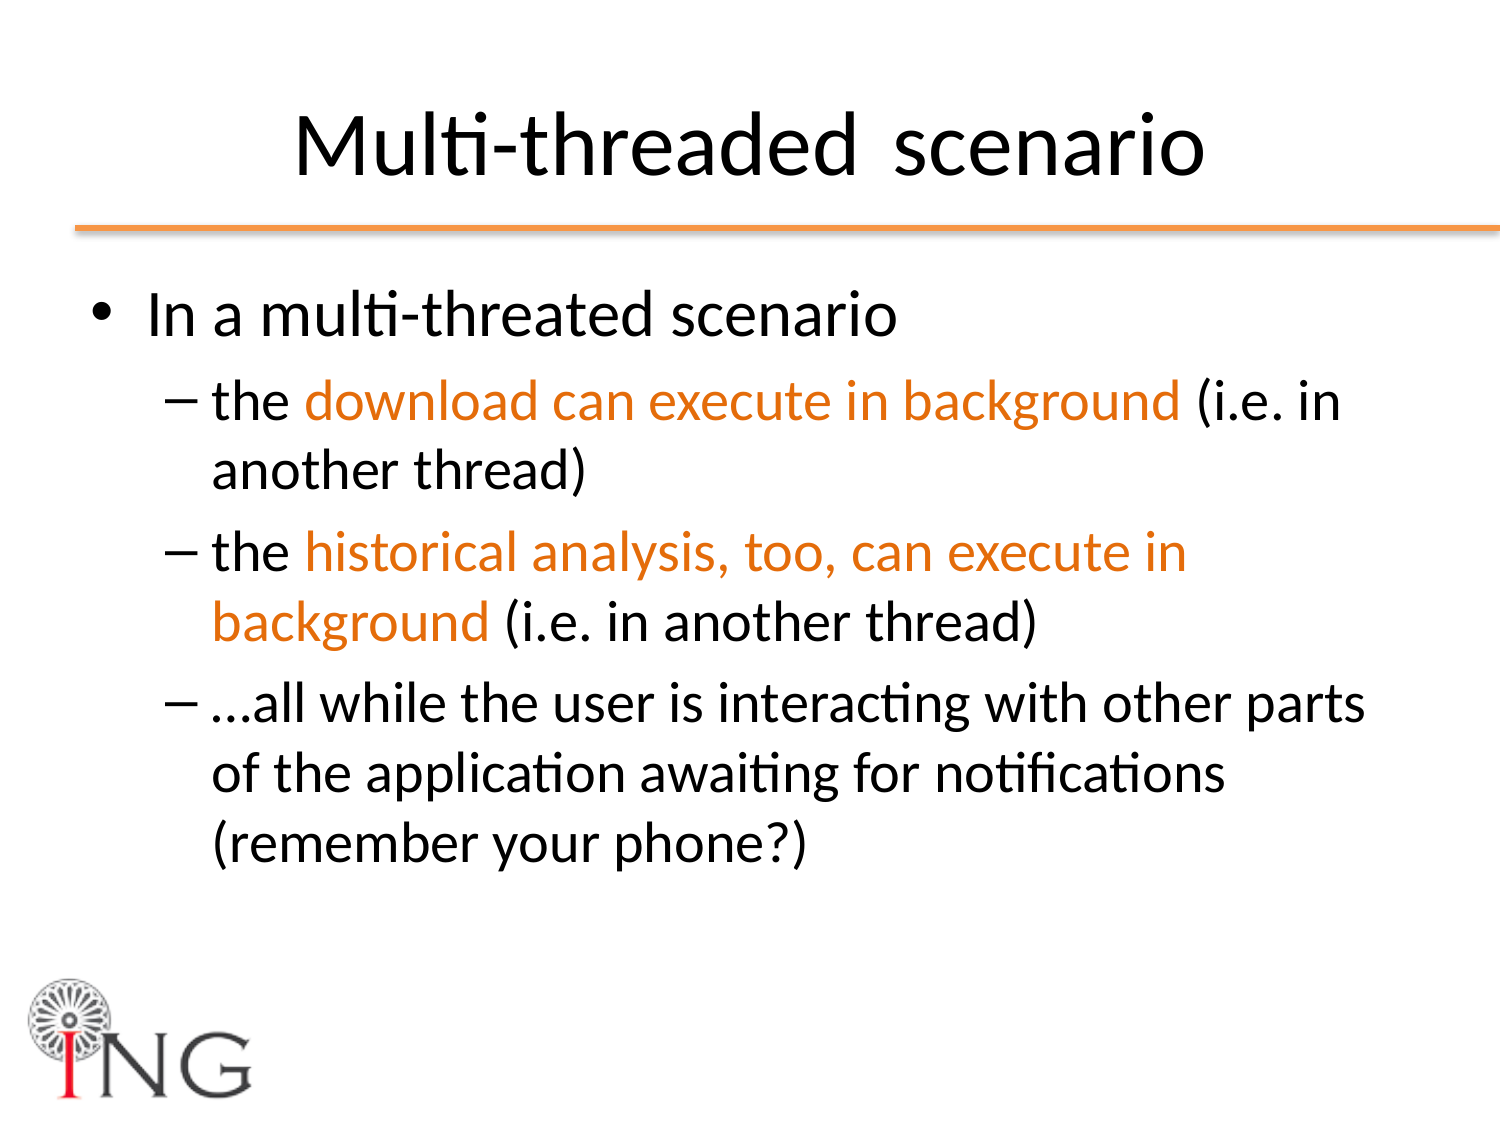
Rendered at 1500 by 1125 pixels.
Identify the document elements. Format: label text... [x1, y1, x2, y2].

title Multi-threaded scenario [75, 45, 1425, 233]
picture [3, 956, 281, 1125]
list In a multi-threated scenario the download can execute in background (i.e. in another thread) the historical analysis, too, can execute in background (i.e. in another thread) …all while the user is interacting with other parts of the application awaiting for notifications (remember your phone?) [75, 262, 1425, 1005]
